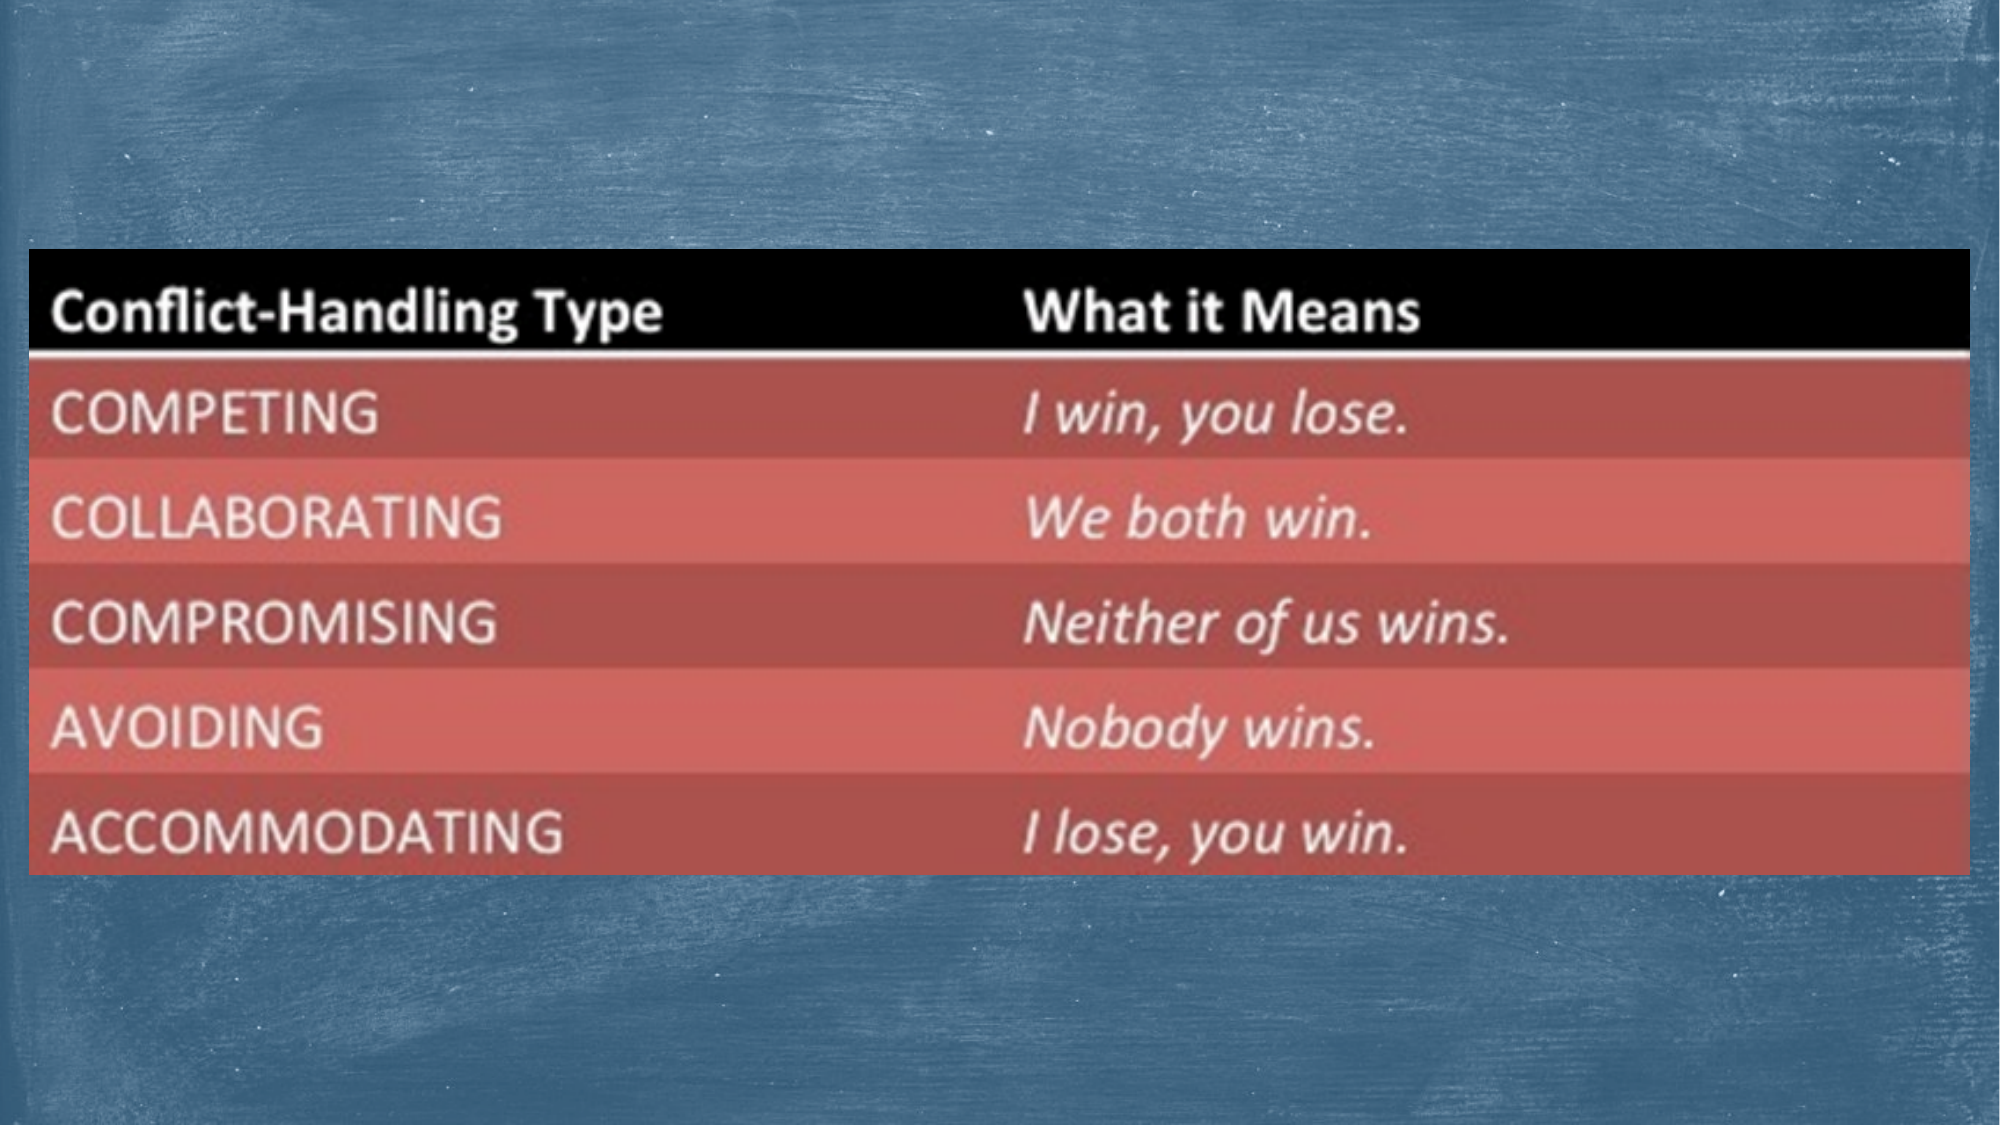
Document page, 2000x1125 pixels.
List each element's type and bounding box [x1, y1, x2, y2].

picture [30, 249, 1969, 874]
